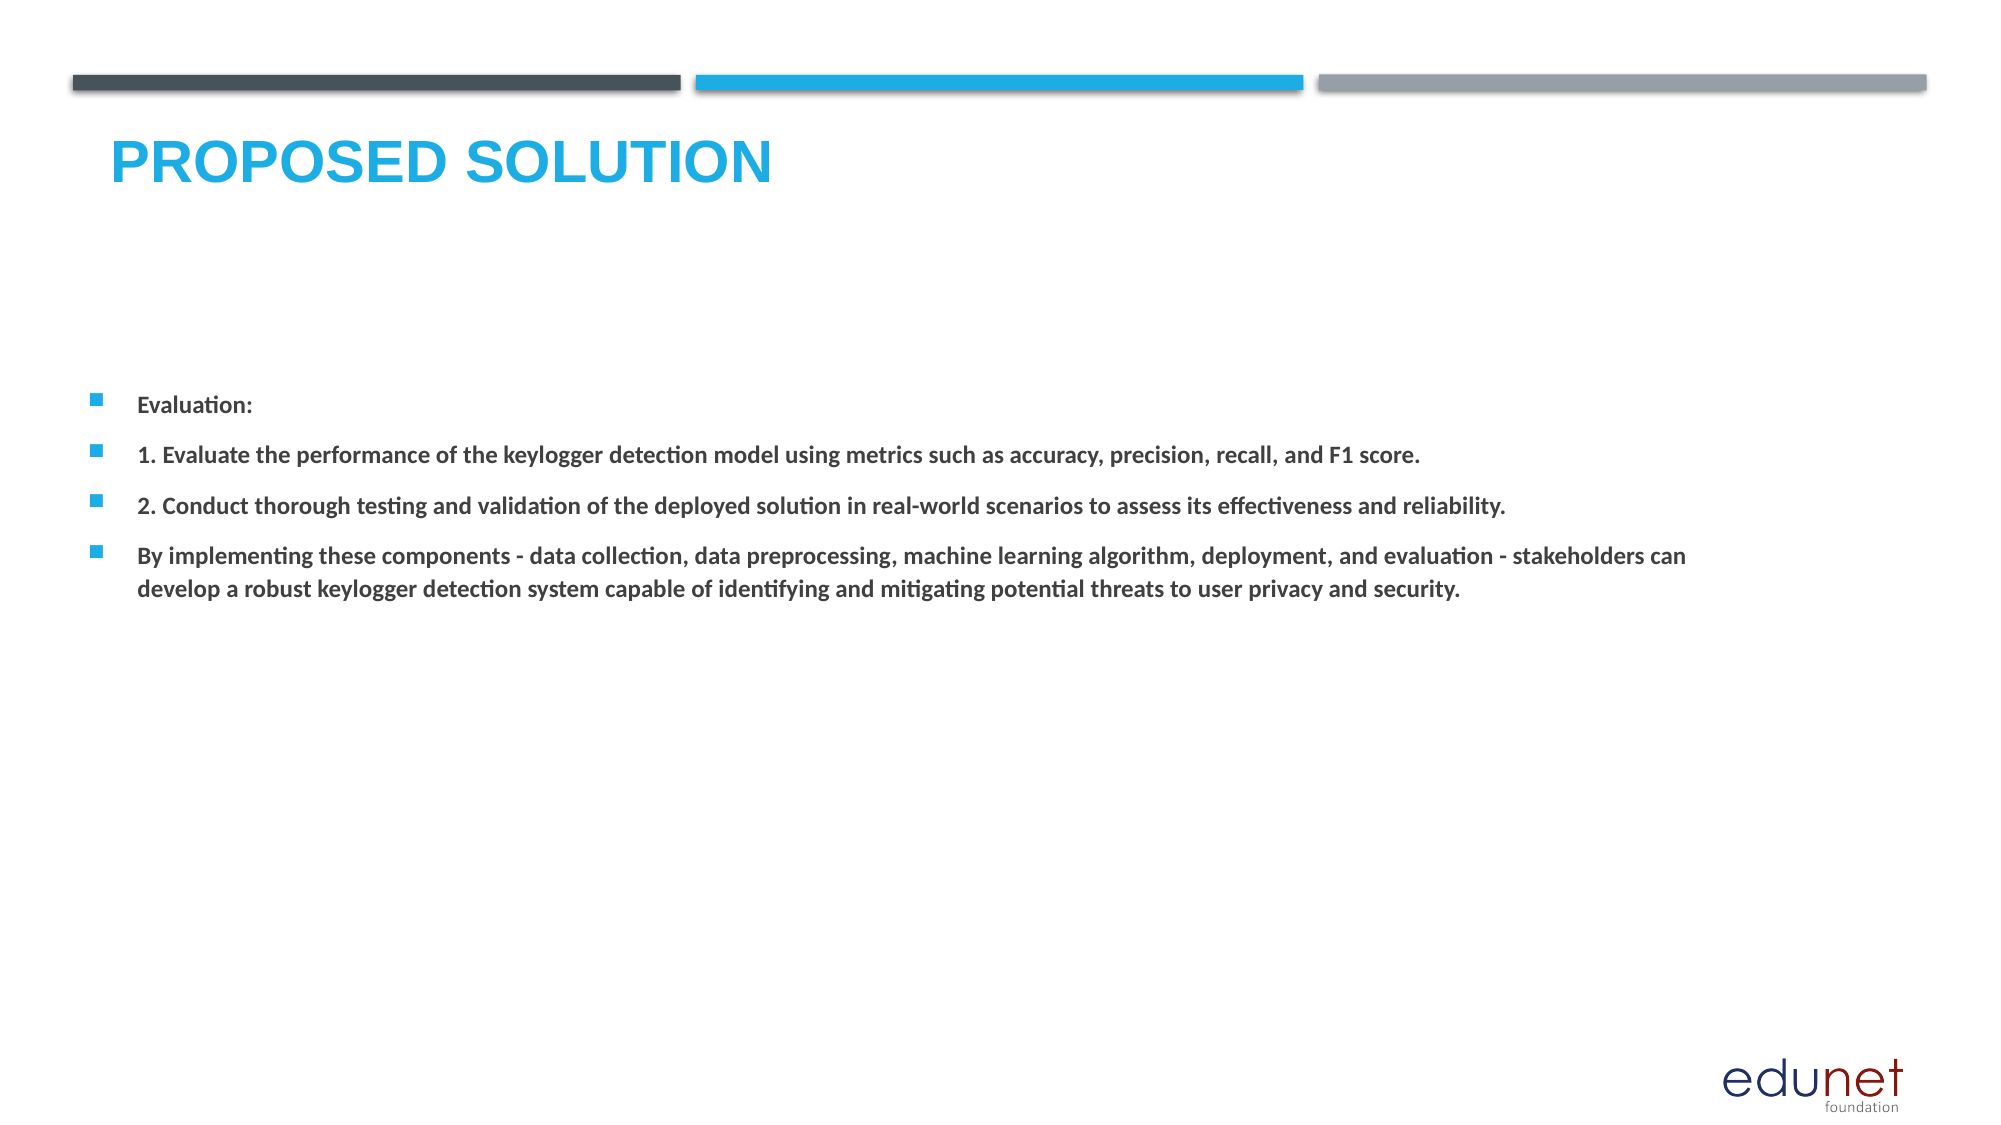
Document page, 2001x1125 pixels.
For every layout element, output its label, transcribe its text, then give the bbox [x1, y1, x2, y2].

picture [1719, 1056, 1905, 1116]
list Evaluation: 1. Evaluate the performance of the keylogger detection model using metrics such as accuracy, precision, recall, and F1 score. 2. Conduct thorough testing and validation of the deployed solution in real-world scenarios to assess its effectiveness and reliability. By implementing these components - data collection, data preprocessing, machine learning algorithm, deployment, and evaluation - stakeholders can develop a robust keylogger detection system capable of identifying and mitigating potential threats to user privacy and security. [72, 176, 1790, 764]
title Proposed Solution [95, 115, 1905, 203]
